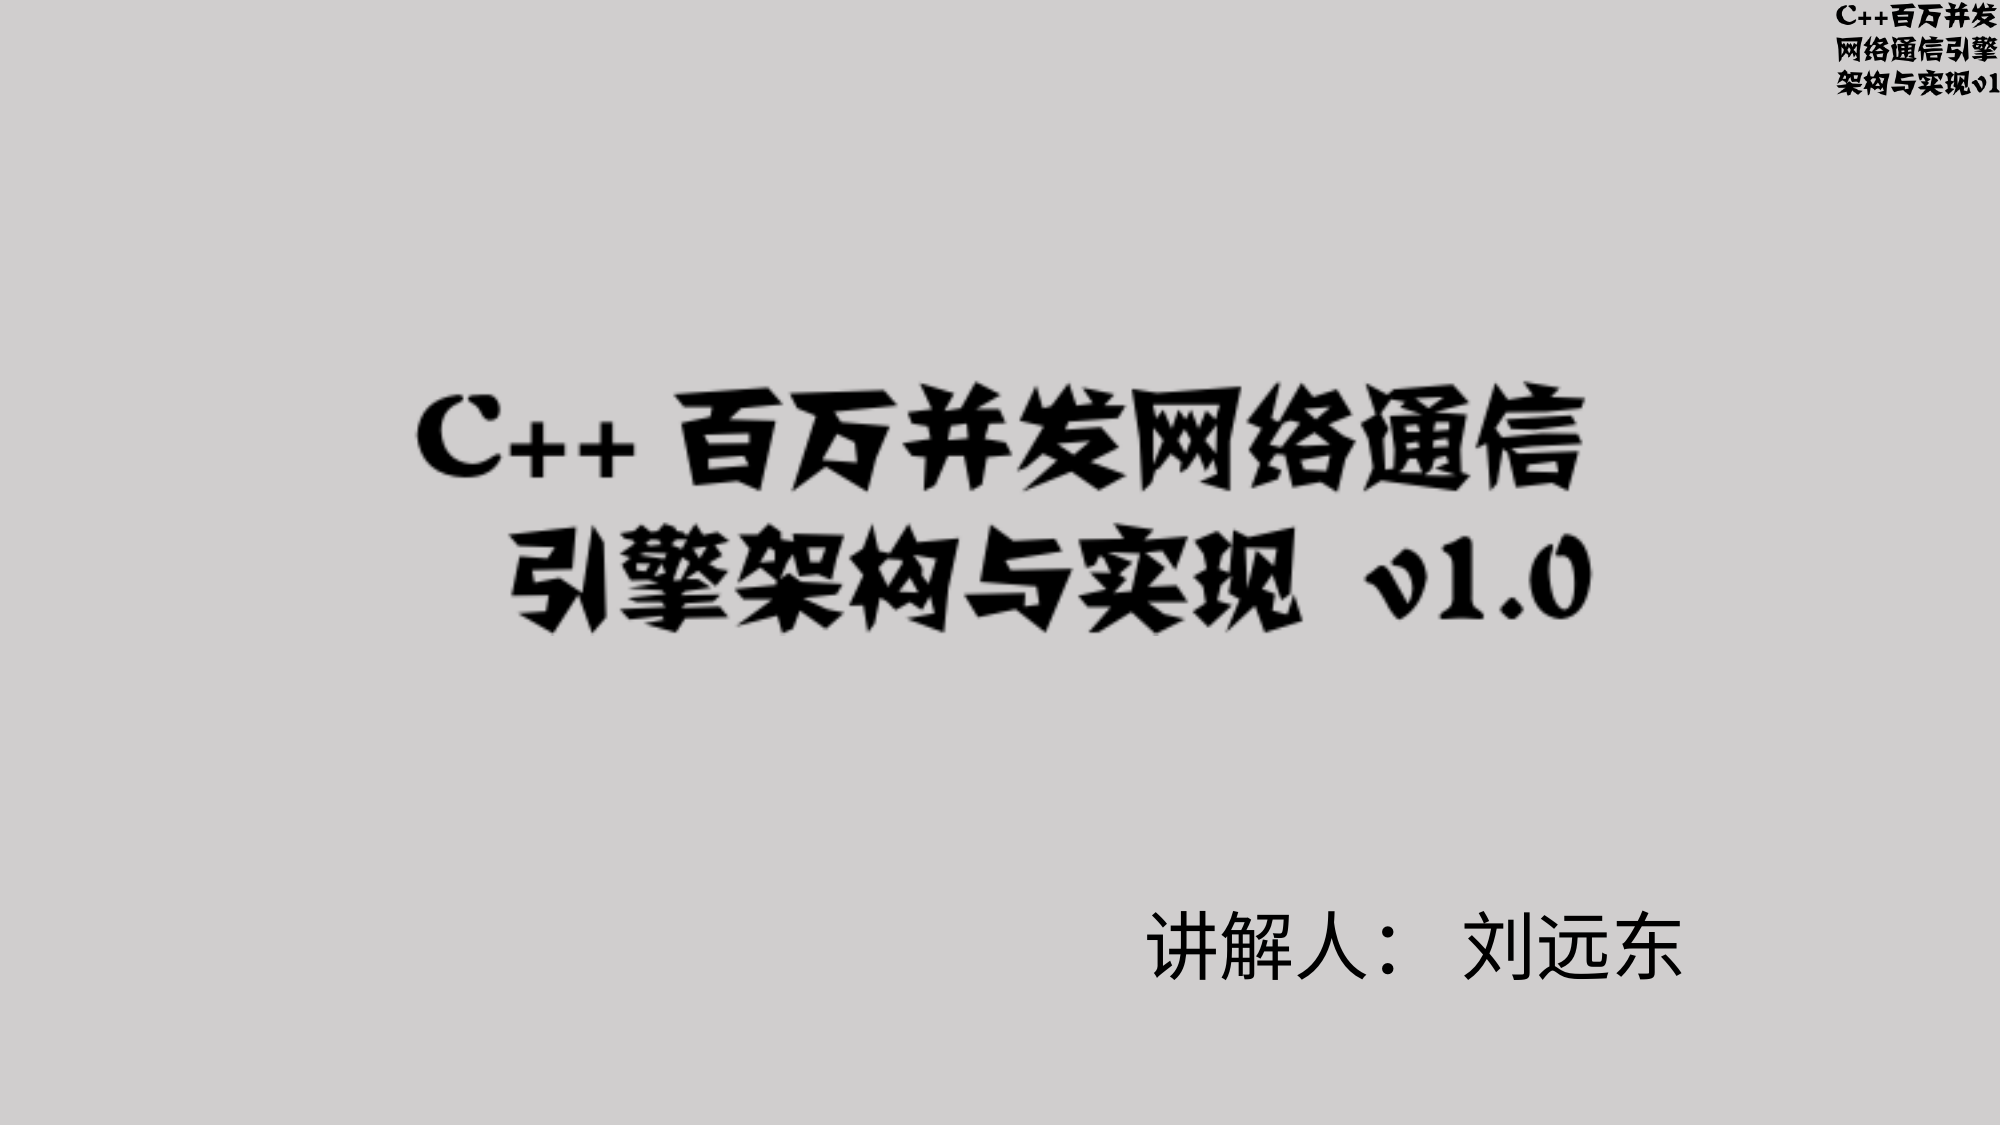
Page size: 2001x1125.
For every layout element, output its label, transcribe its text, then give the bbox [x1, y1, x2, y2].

picture [1835, 1, 2000, 96]
text_box 讲解人： 刘远东 [1129, 892, 1811, 997]
picture [408, 374, 1599, 636]
